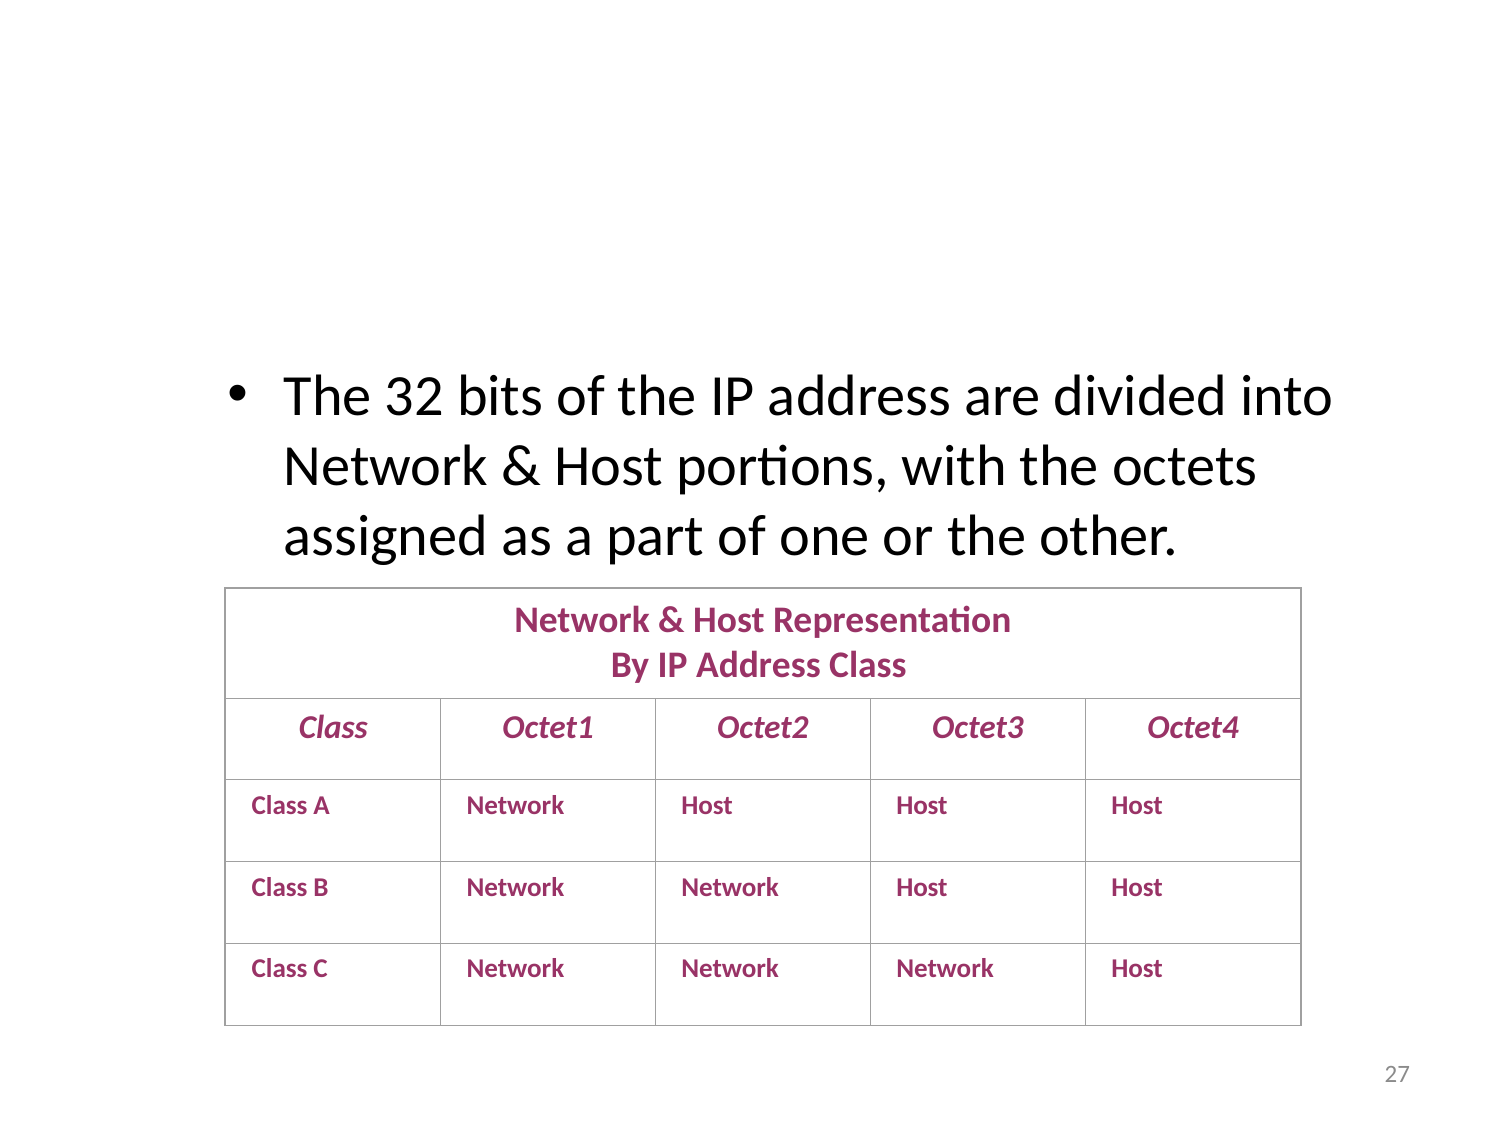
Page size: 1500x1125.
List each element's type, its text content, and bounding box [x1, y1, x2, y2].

slide_number 27 [1074, 1042, 1425, 1103]
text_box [224, 587, 1302, 1026]
list The 32 bits of the IP address are divided into Network & Host portions, with the octets assigned as a part of one or the other. [212, 350, 1375, 588]
